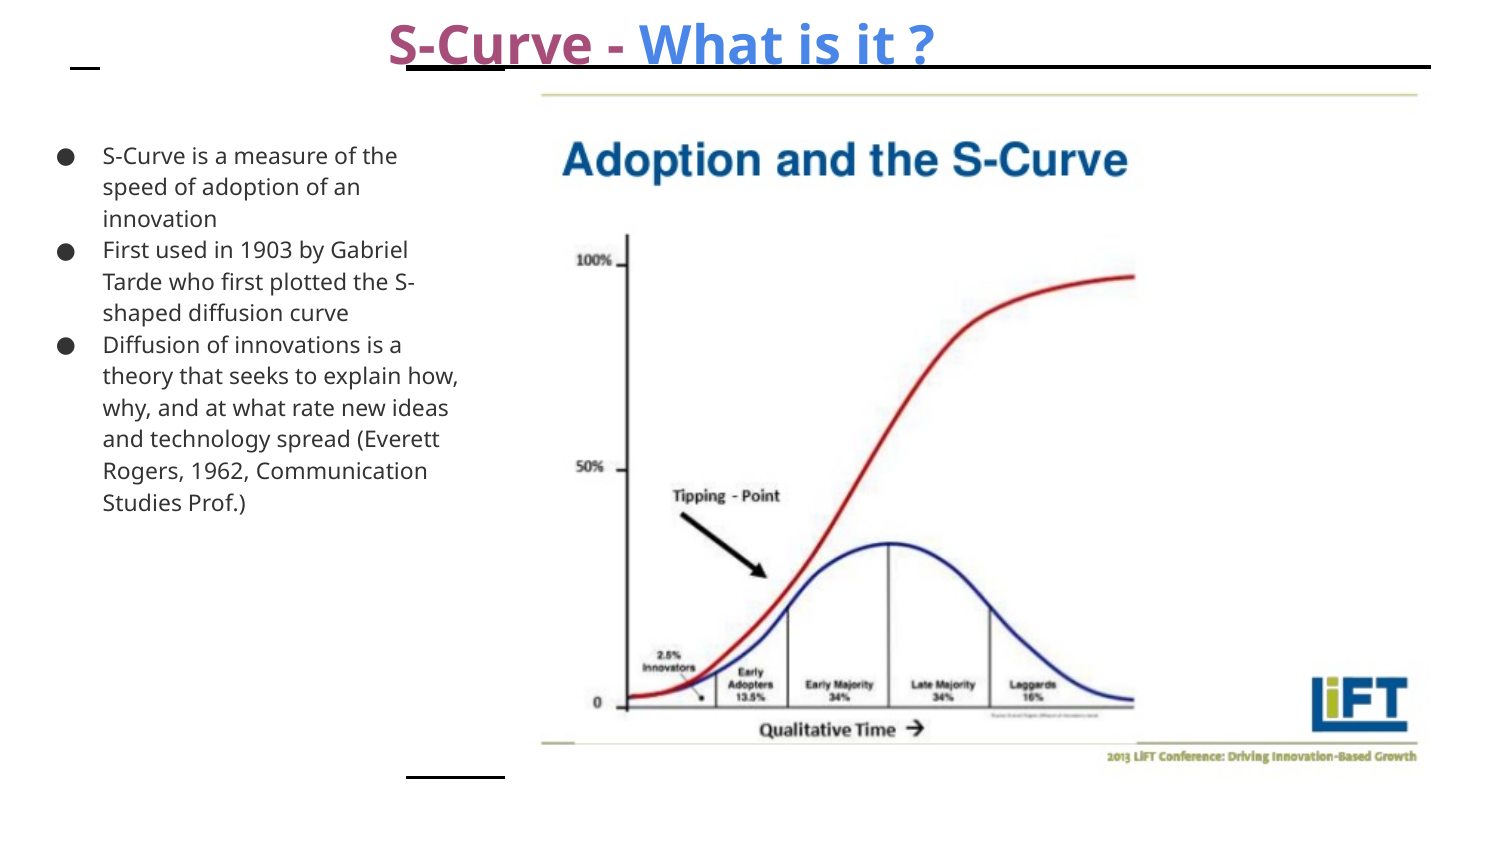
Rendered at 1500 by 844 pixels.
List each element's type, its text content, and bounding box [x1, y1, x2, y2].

text_box S-Curve is a measure of the speed of adoption of an innovation First used in 1903 by Gabriel Tarde who first plotted the S-shaped diffusion curve Diffusion of innovations is a theory that seeks to explain how, why, and at what rate new ideas and technology spread (Everett Rogers, 1962, Communication Studies Prof.) [40, 122, 500, 728]
picture [505, 68, 1451, 779]
title S-Curve - What is it ? [373, 8, 1411, 78]
